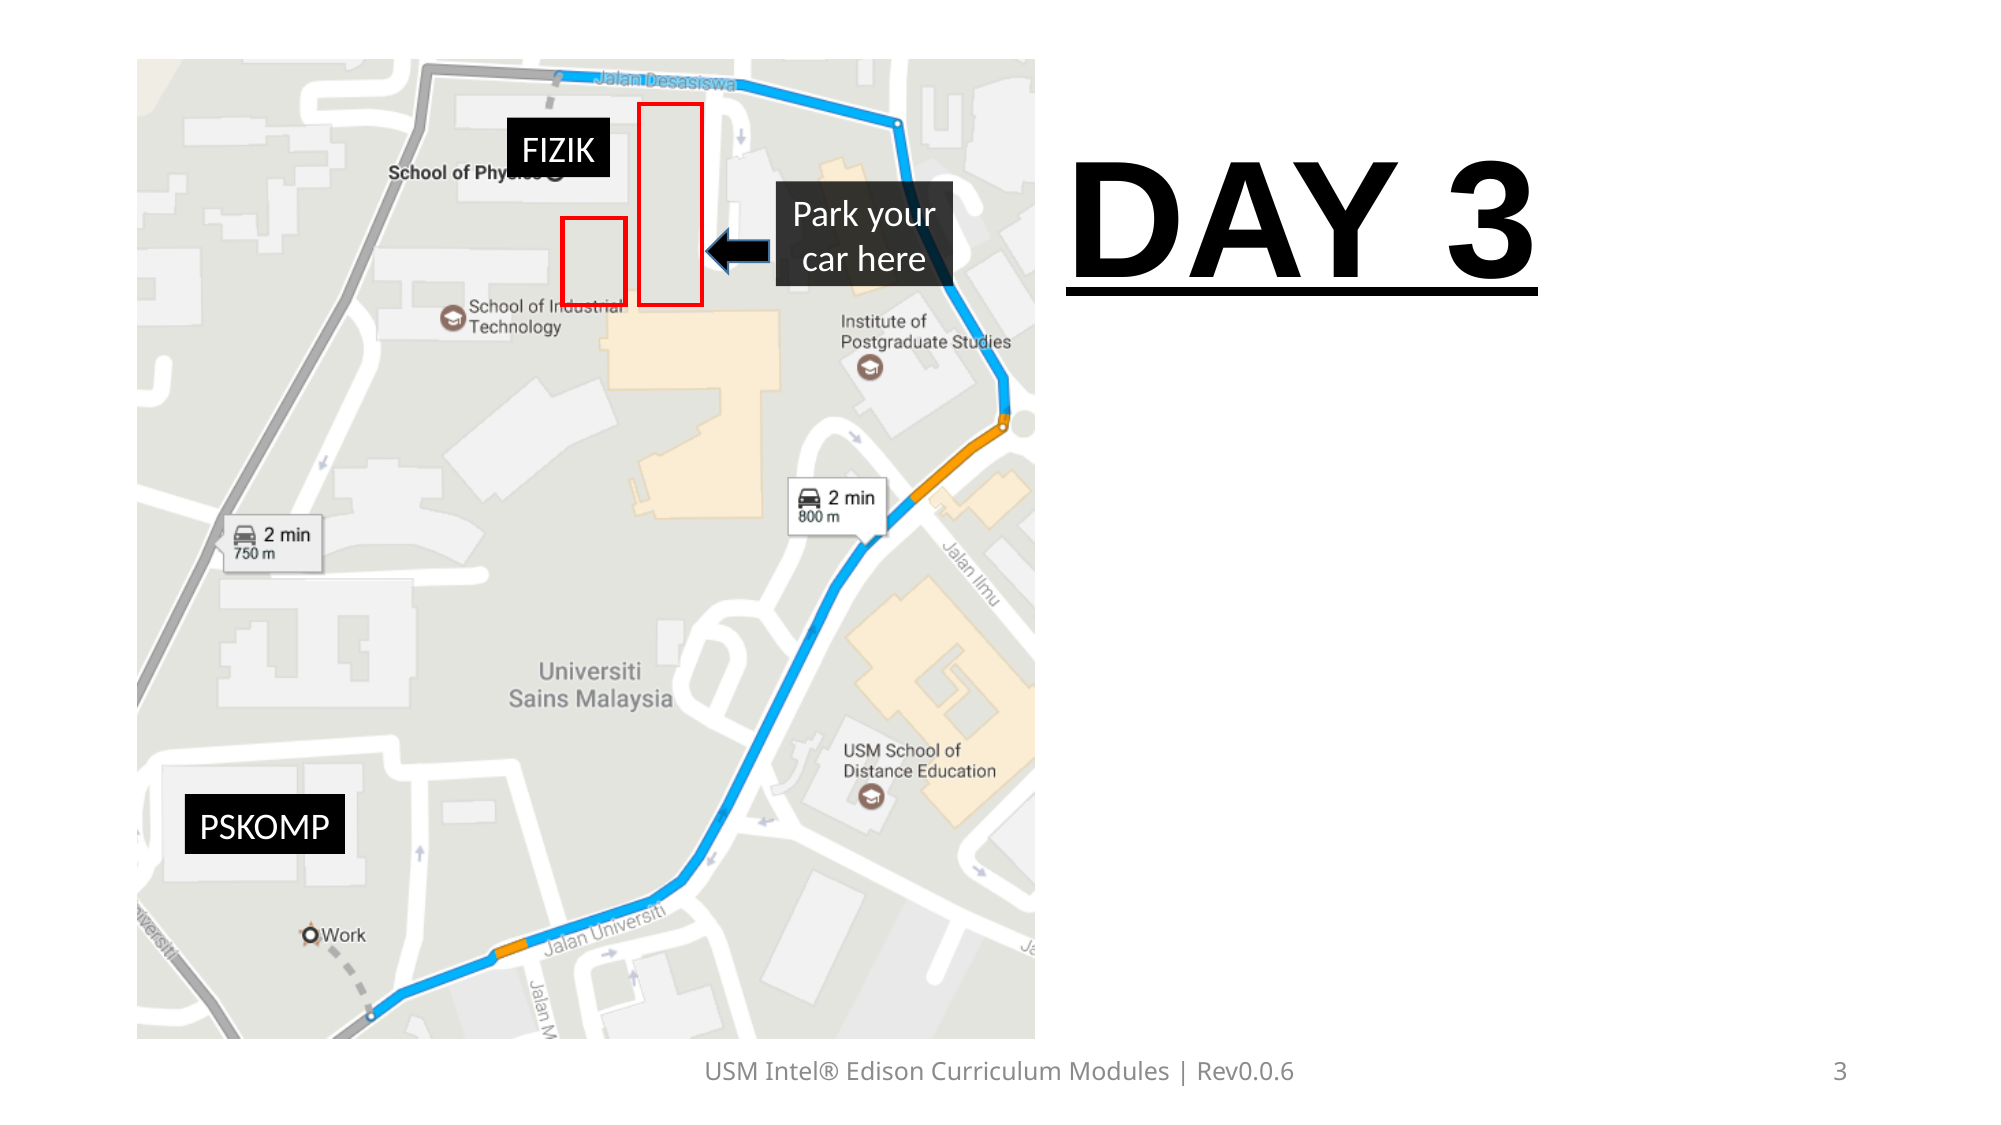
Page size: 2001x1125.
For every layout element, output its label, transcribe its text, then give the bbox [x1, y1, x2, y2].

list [137, 59, 1035, 1039]
slide_number 3 [1412, 1042, 1863, 1103]
text_box DAY 3 [1050, 103, 1554, 319]
footer USM Intel® Edison Curriculum Modules | Rev0.0.6 [662, 1042, 1338, 1103]
